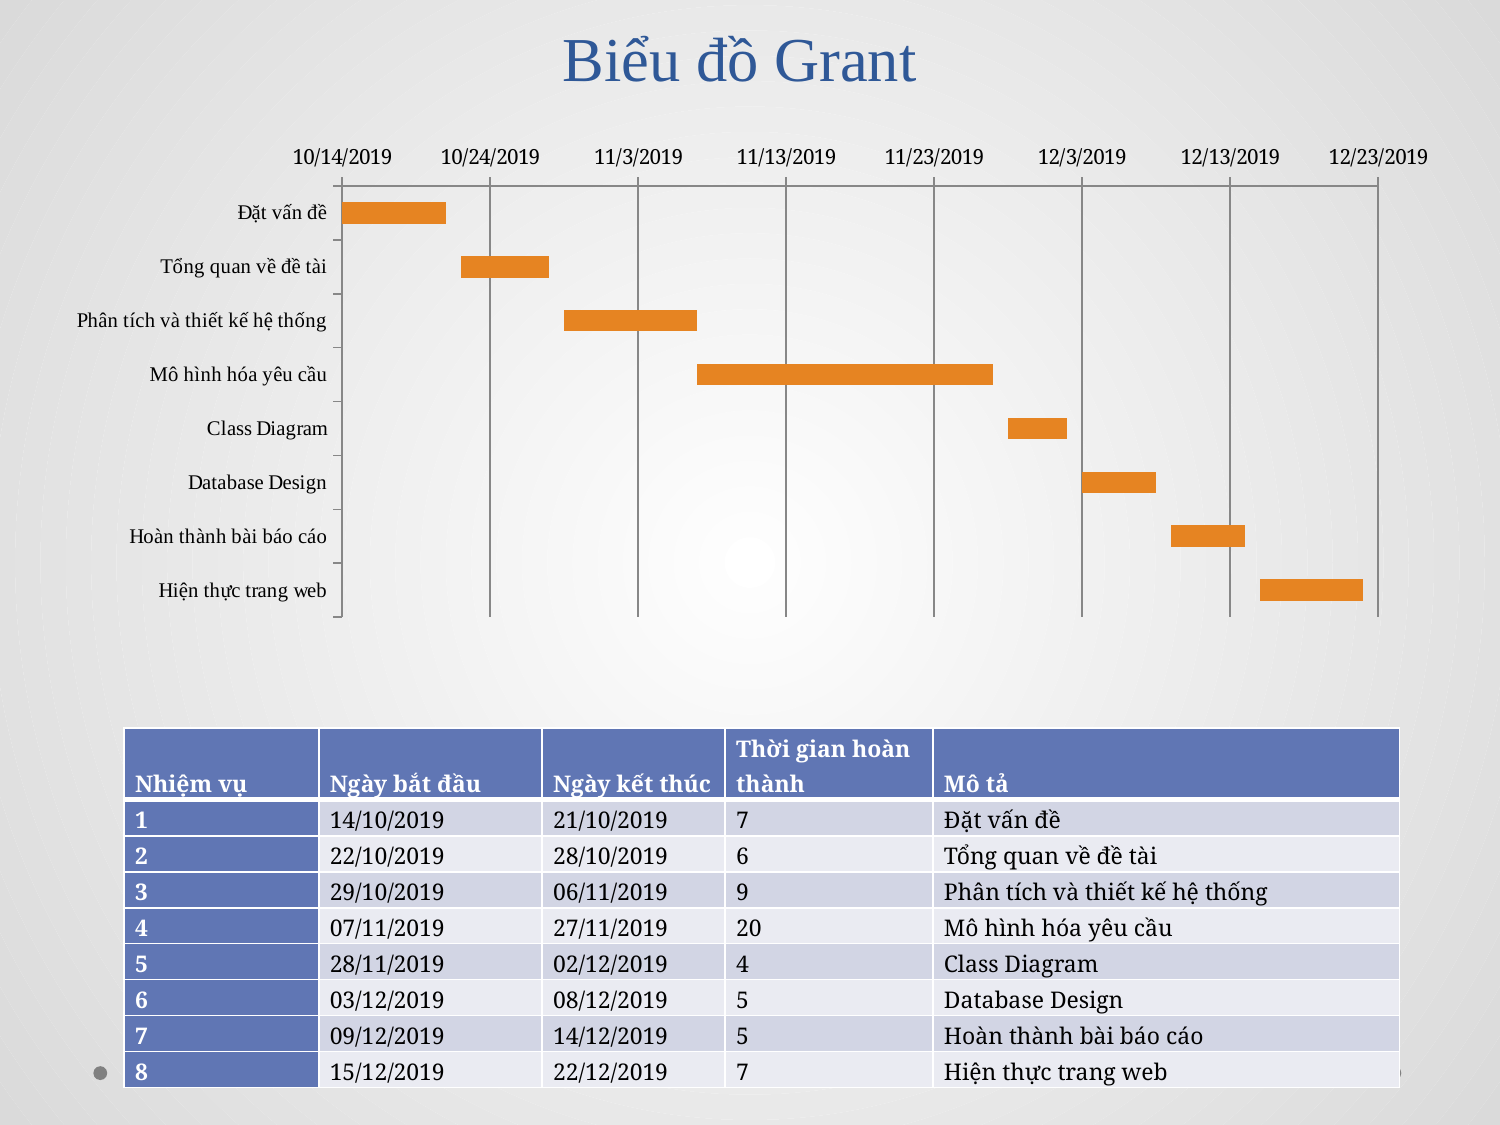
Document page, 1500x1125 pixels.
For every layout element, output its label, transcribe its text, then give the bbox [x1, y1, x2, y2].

table_cell 5 [726, 1016, 932, 1051]
table_cell 21/10/2019 [543, 802, 724, 835]
table_cell Class Diagram [934, 944, 1399, 979]
table_cell 06/11/2019 [543, 873, 724, 907]
chart [76, 101, 1439, 620]
table_cell 3 [125, 873, 318, 907]
table_cell 7 [726, 802, 932, 835]
table_cell Hoàn thành bài báo cáo [934, 1016, 1399, 1051]
table_cell 27/11/2019 [543, 909, 724, 943]
table_cell 28/10/2019 [543, 837, 724, 871]
table_cell Mô hình hóa yêu cầu [934, 909, 1399, 943]
table_cell 22/10/2019 [320, 837, 541, 871]
table_cell 9 [726, 873, 932, 907]
table_cell 2 [125, 837, 318, 871]
table_cell 03/12/2019 [320, 980, 541, 1015]
table_cell 14/12/2019 [543, 1016, 724, 1051]
table_cell 14/10/2019 [320, 802, 541, 835]
table_cell 1 [125, 802, 318, 835]
title Biểu đồ Grant [64, 0, 1415, 102]
table_cell 6 [726, 837, 932, 871]
table_header Ngày bắt đầu [320, 729, 541, 797]
table_cell 28/11/2019 [320, 944, 541, 979]
table_cell 20 [726, 909, 932, 943]
table_cell Phân tích và thiết kế hệ thống [934, 873, 1399, 907]
table_cell 7 [125, 1016, 318, 1051]
table_cell 15/12/2019 [320, 1052, 541, 1087]
table_cell Đặt vấn đề [934, 802, 1399, 835]
table_cell 07/11/2019 [320, 909, 541, 943]
table_cell 08/12/2019 [543, 980, 724, 1015]
table_cell 4 [726, 944, 932, 979]
table_cell Database Design [934, 980, 1399, 1015]
table_cell 02/12/2019 [543, 944, 724, 979]
table_cell 5 [125, 944, 318, 979]
table_cell 8 [125, 1052, 318, 1087]
table_cell 09/12/2019 [320, 1016, 541, 1051]
table_header Nhiệm vụ [125, 729, 318, 797]
table_cell 22/12/2019 [543, 1052, 724, 1087]
table_header Mô tả [934, 729, 1399, 797]
table_cell 5 [726, 980, 932, 1015]
table_cell Tổng quan về đề tài [934, 837, 1399, 871]
table_cell 6 [125, 980, 318, 1015]
table_cell 4 [125, 909, 318, 943]
table_cell 7 [726, 1052, 932, 1087]
table_header Thời gian hoàn thành [726, 729, 932, 797]
table_cell 29/10/2019 [320, 873, 541, 907]
table_header Ngày kết thúc [543, 729, 724, 797]
table_cell Hiện thực trang web [934, 1052, 1399, 1087]
